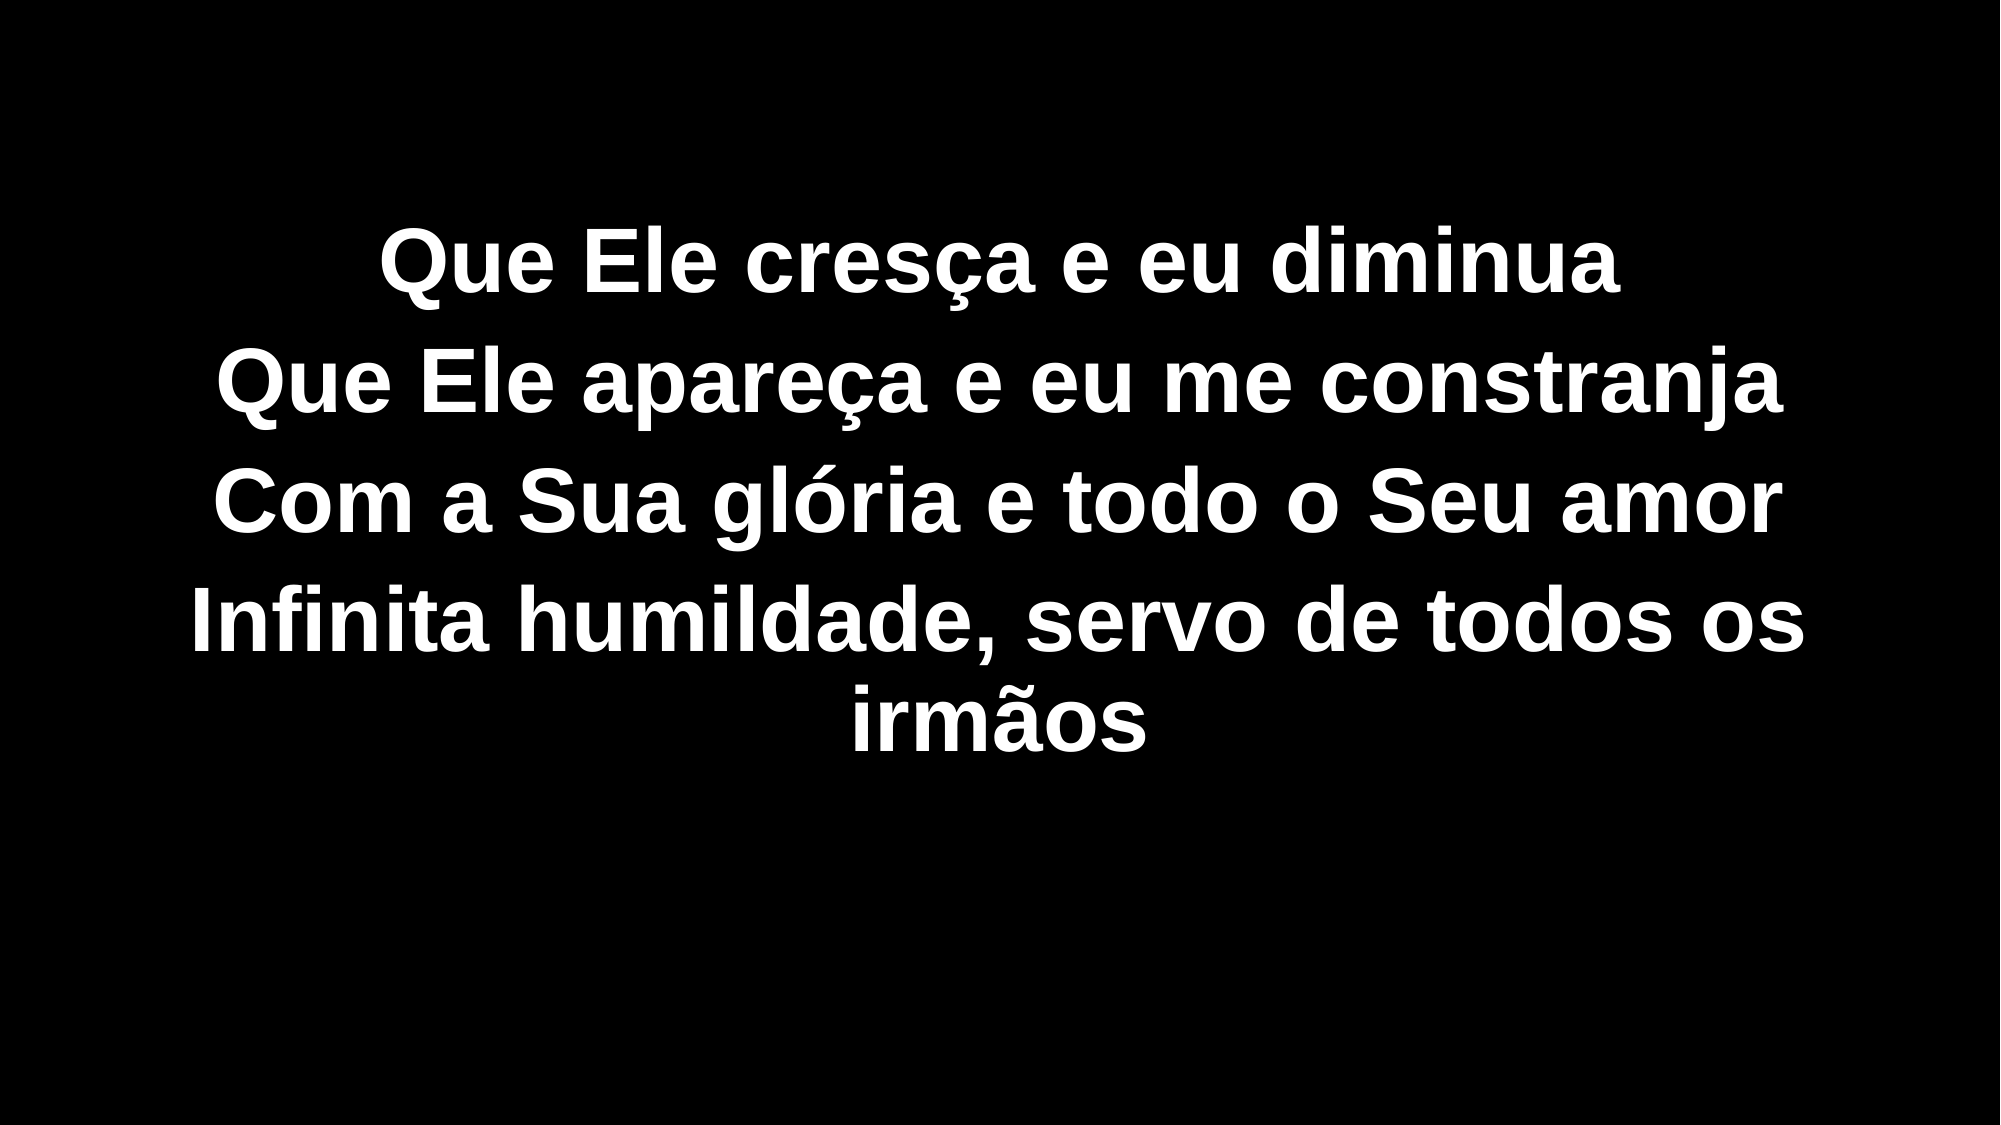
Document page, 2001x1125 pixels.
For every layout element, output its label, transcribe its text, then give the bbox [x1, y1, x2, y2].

list Que Ele cresça e eu diminua Que Ele apareça e eu me constranja Com a Sua glória e todo o Seu amor Infinita humildade, servo de todos os irmãos [137, 205, 1863, 920]
